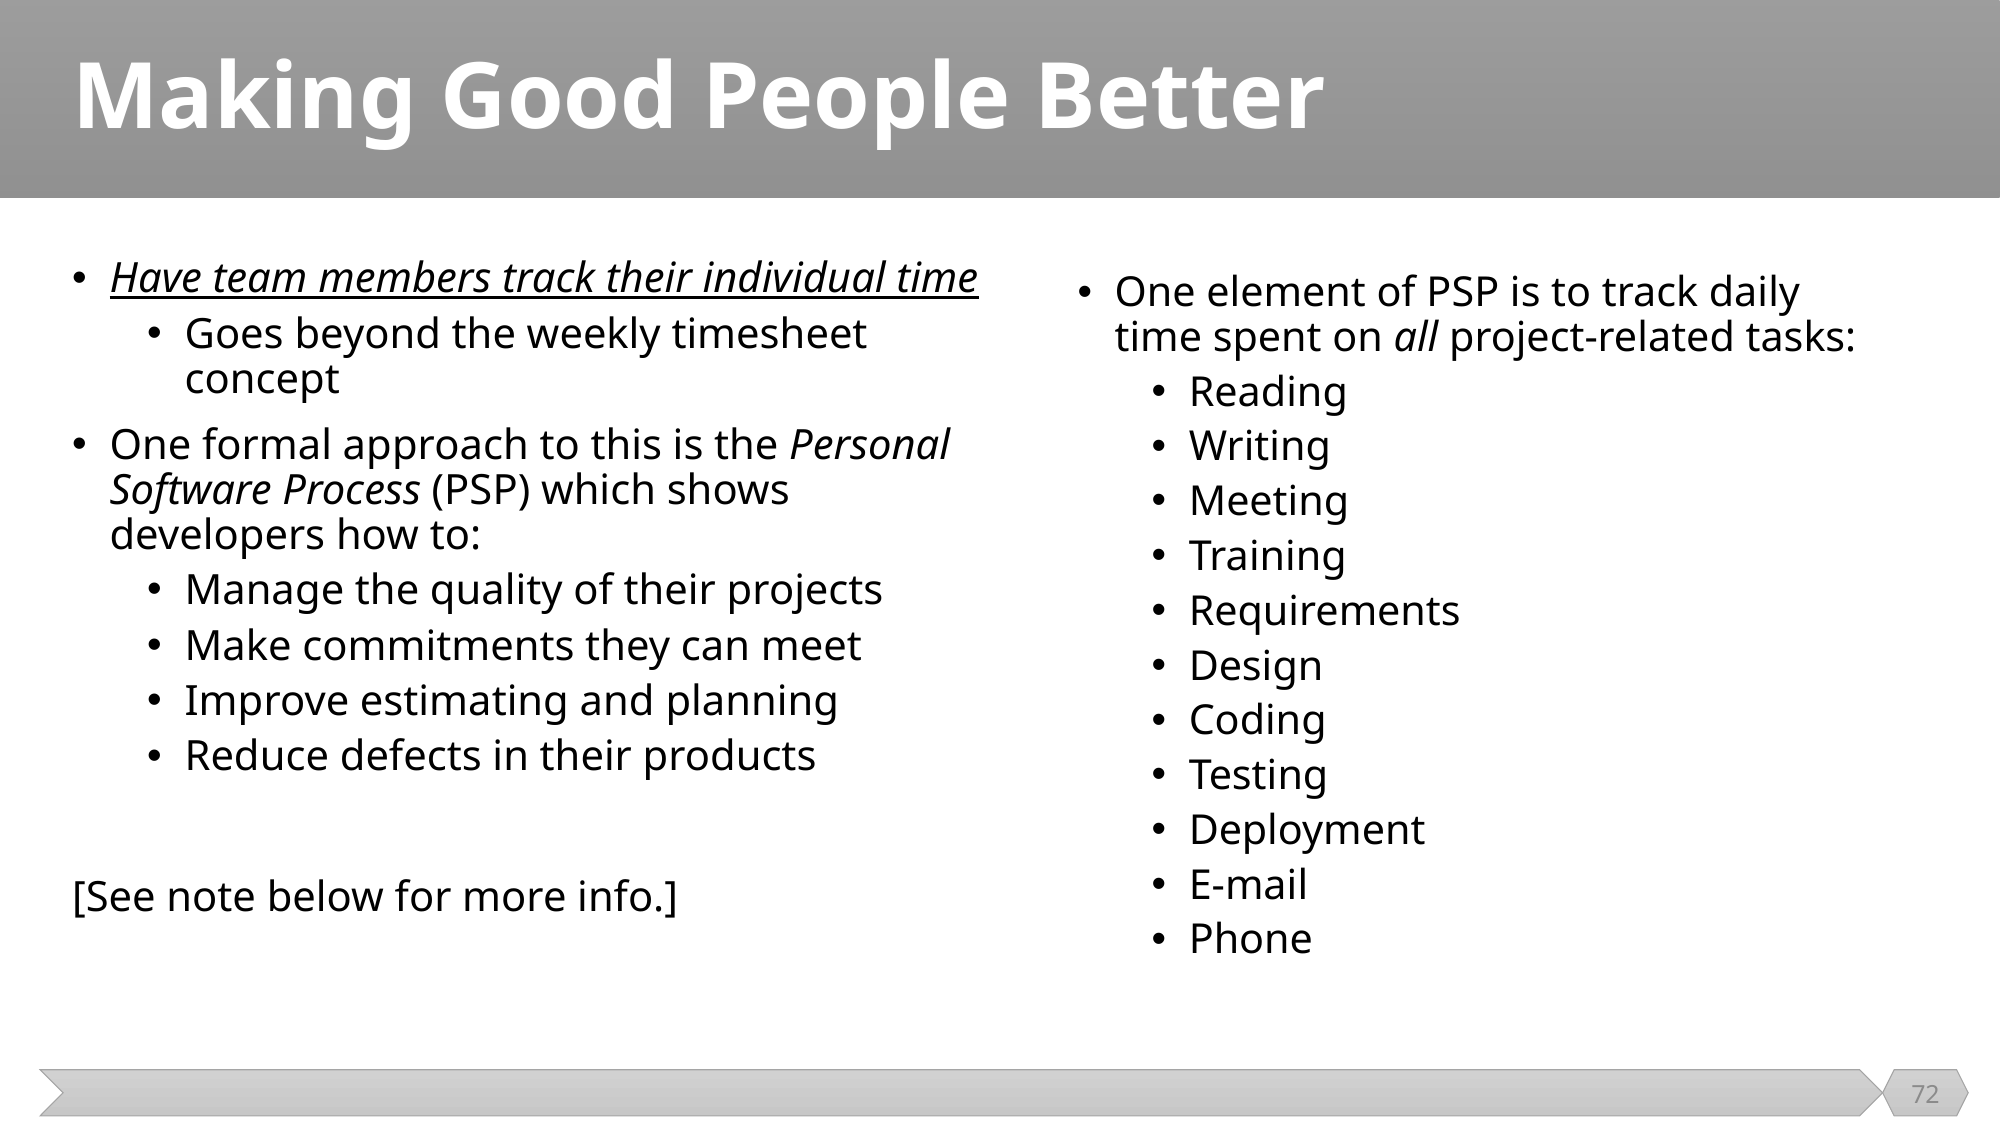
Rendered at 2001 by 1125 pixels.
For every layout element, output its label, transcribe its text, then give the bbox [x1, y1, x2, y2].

title Making Good People Better [56, 0, 1969, 199]
list One element of PSP is to track daily time spent on all project-related tasks: Reading Writing Meeting Training Requirements Design Coding Testing Deployment E-mail Phone [1062, 263, 1913, 978]
slide_number 72 [1882, 1065, 1969, 1125]
list Have team members track their individual time Goes beyond the weekly timesheet concept One formal approach to this is the Personal Software Process (PSP) which shows developers how to: Manage the quality of their projects Make commitments they can meet Improve estimating and planning Reduce defects in their products [See note below for more info.] [56, 249, 1006, 1028]
